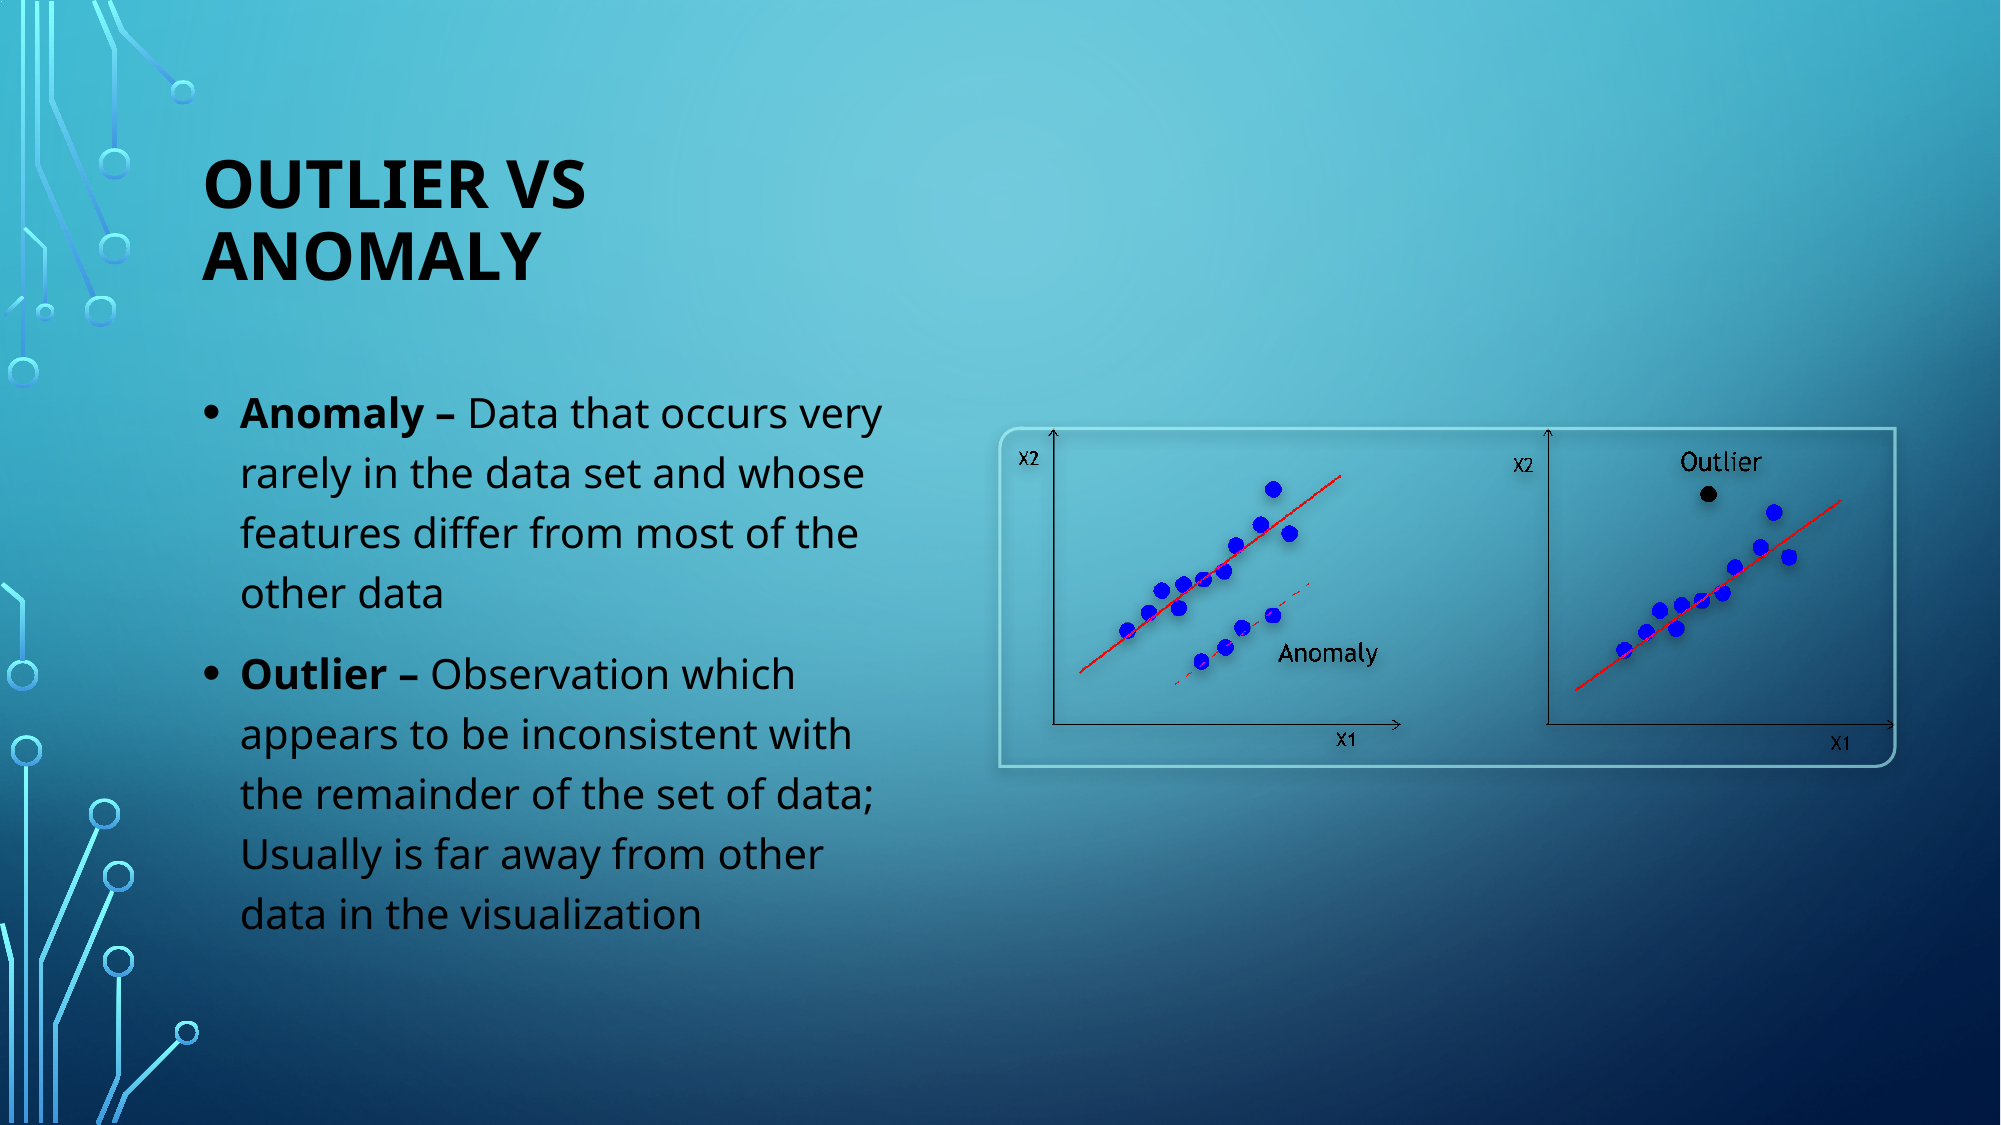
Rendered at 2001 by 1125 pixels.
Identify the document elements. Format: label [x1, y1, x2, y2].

picture [201, 0, 2000, 1125]
text_box [0, 0, 201, 1125]
